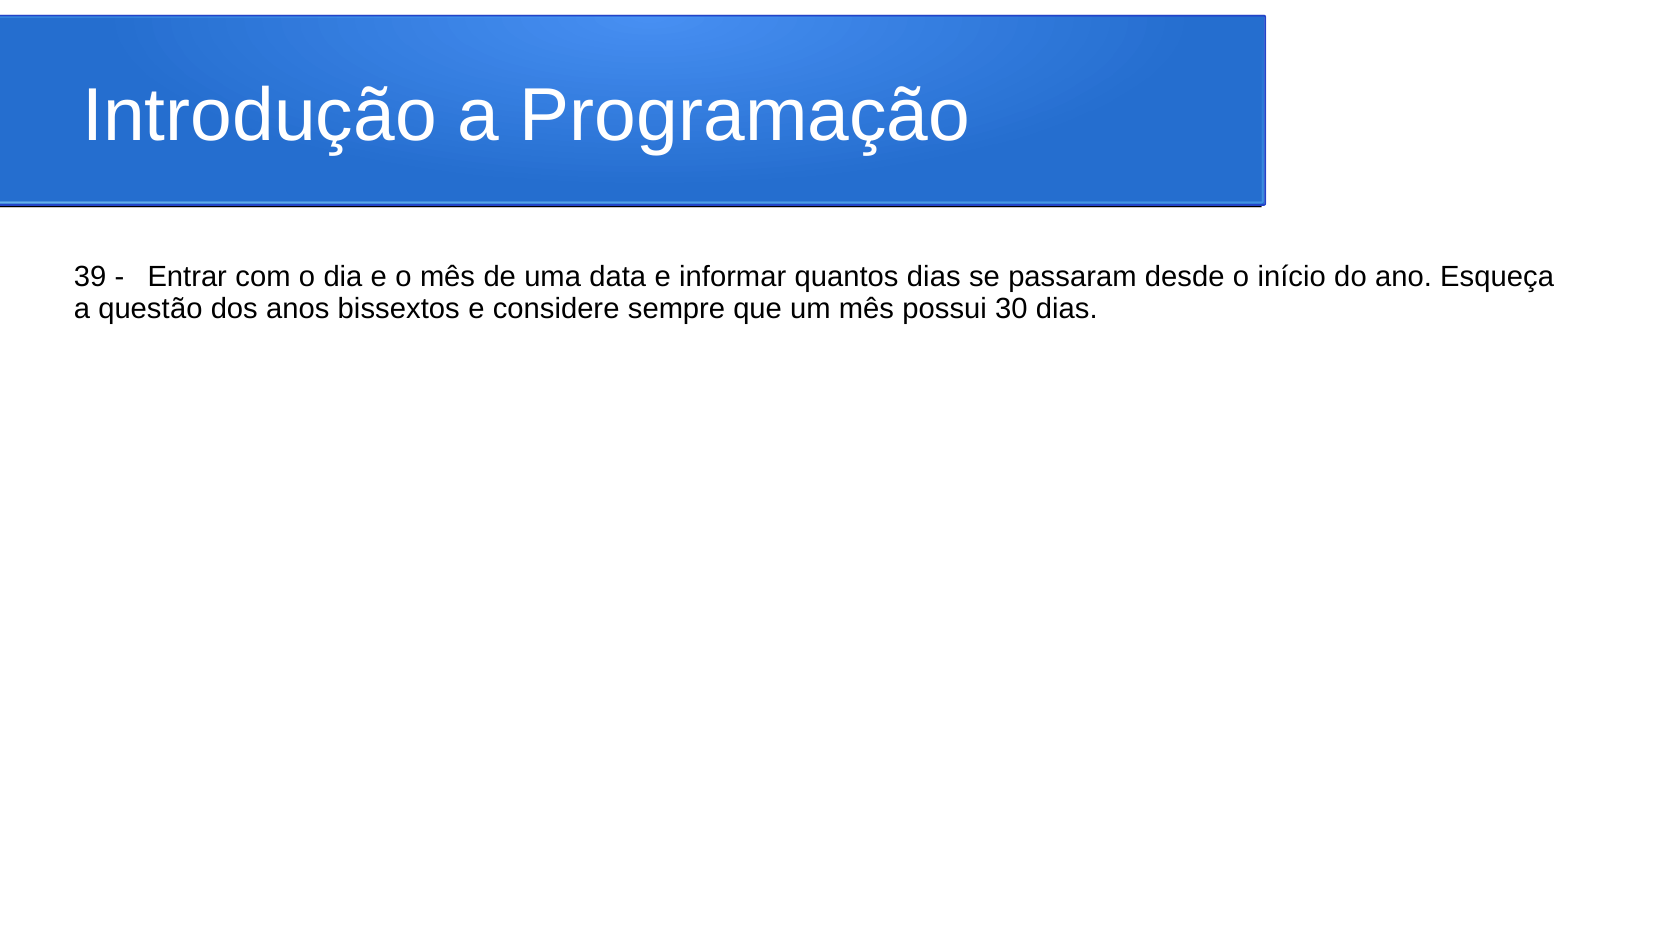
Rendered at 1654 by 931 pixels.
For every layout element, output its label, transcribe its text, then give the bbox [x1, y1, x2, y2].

title Introdução a Programação [82, 35, 1235, 190]
picture [0, 13, 1269, 211]
text_box 39 - Entrar com o dia e o mês de uma data e informar quantos dias se passaram desde o início do ano. Esqueça a questão dos anos bissextos e considere sempre que um mês possui 30 dias. [59, 247, 1572, 874]
